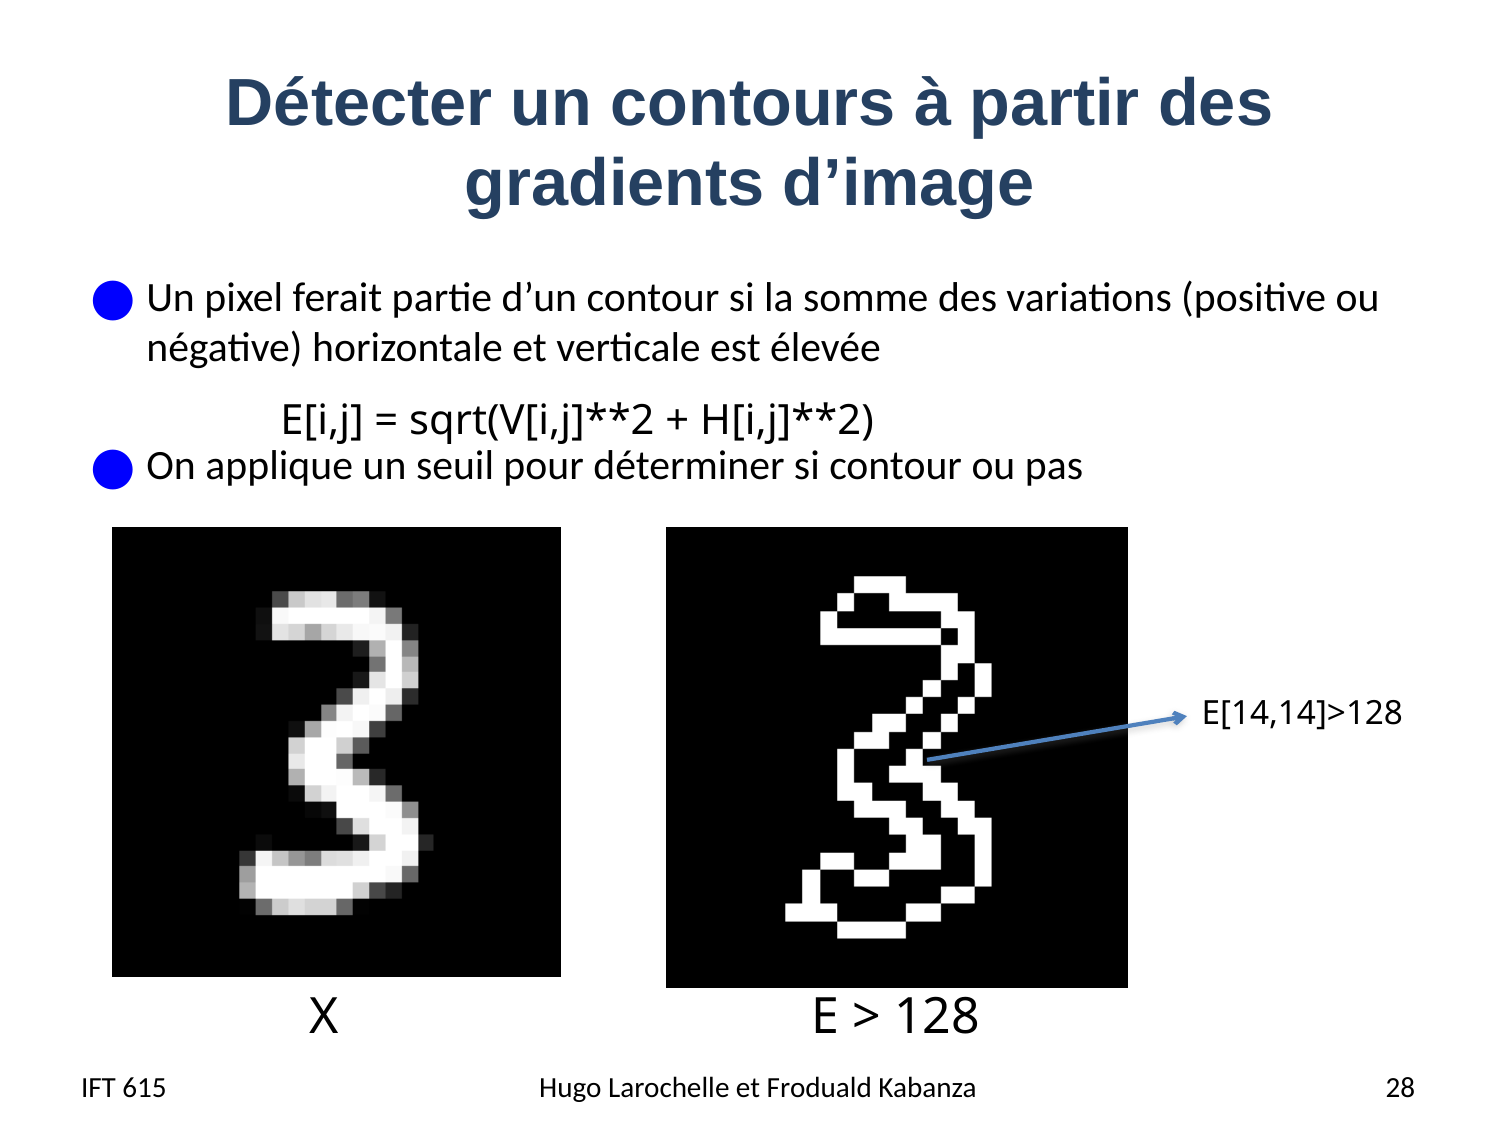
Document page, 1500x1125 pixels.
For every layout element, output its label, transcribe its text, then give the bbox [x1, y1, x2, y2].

text_box X [294, 987, 408, 1051]
title Détecter un contours à partir des gradients d’image [75, 45, 1425, 233]
slide_number IFT 615 [66, 1056, 356, 1117]
footer Hugo Larochelle et Froduald Kabanza [520, 1056, 996, 1117]
text_box E[14,14]>128 [1186, 684, 1457, 739]
slide_number 28 [1080, 1056, 1431, 1117]
text_box E > 128 [797, 996, 1057, 1051]
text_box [926, 715, 1188, 761]
picture [665, 526, 1128, 988]
picture [111, 526, 562, 978]
text_box E[i,j] = sqrt(V[i,j]**2 + H[i,j]**2) [265, 385, 1199, 451]
list Un pixel ferait partie d’un contour si la somme des variations (positive ou négative) horizontale et verticale est élevée On applique un seuil pour déterminer si contour ou pas [75, 262, 1425, 1005]
